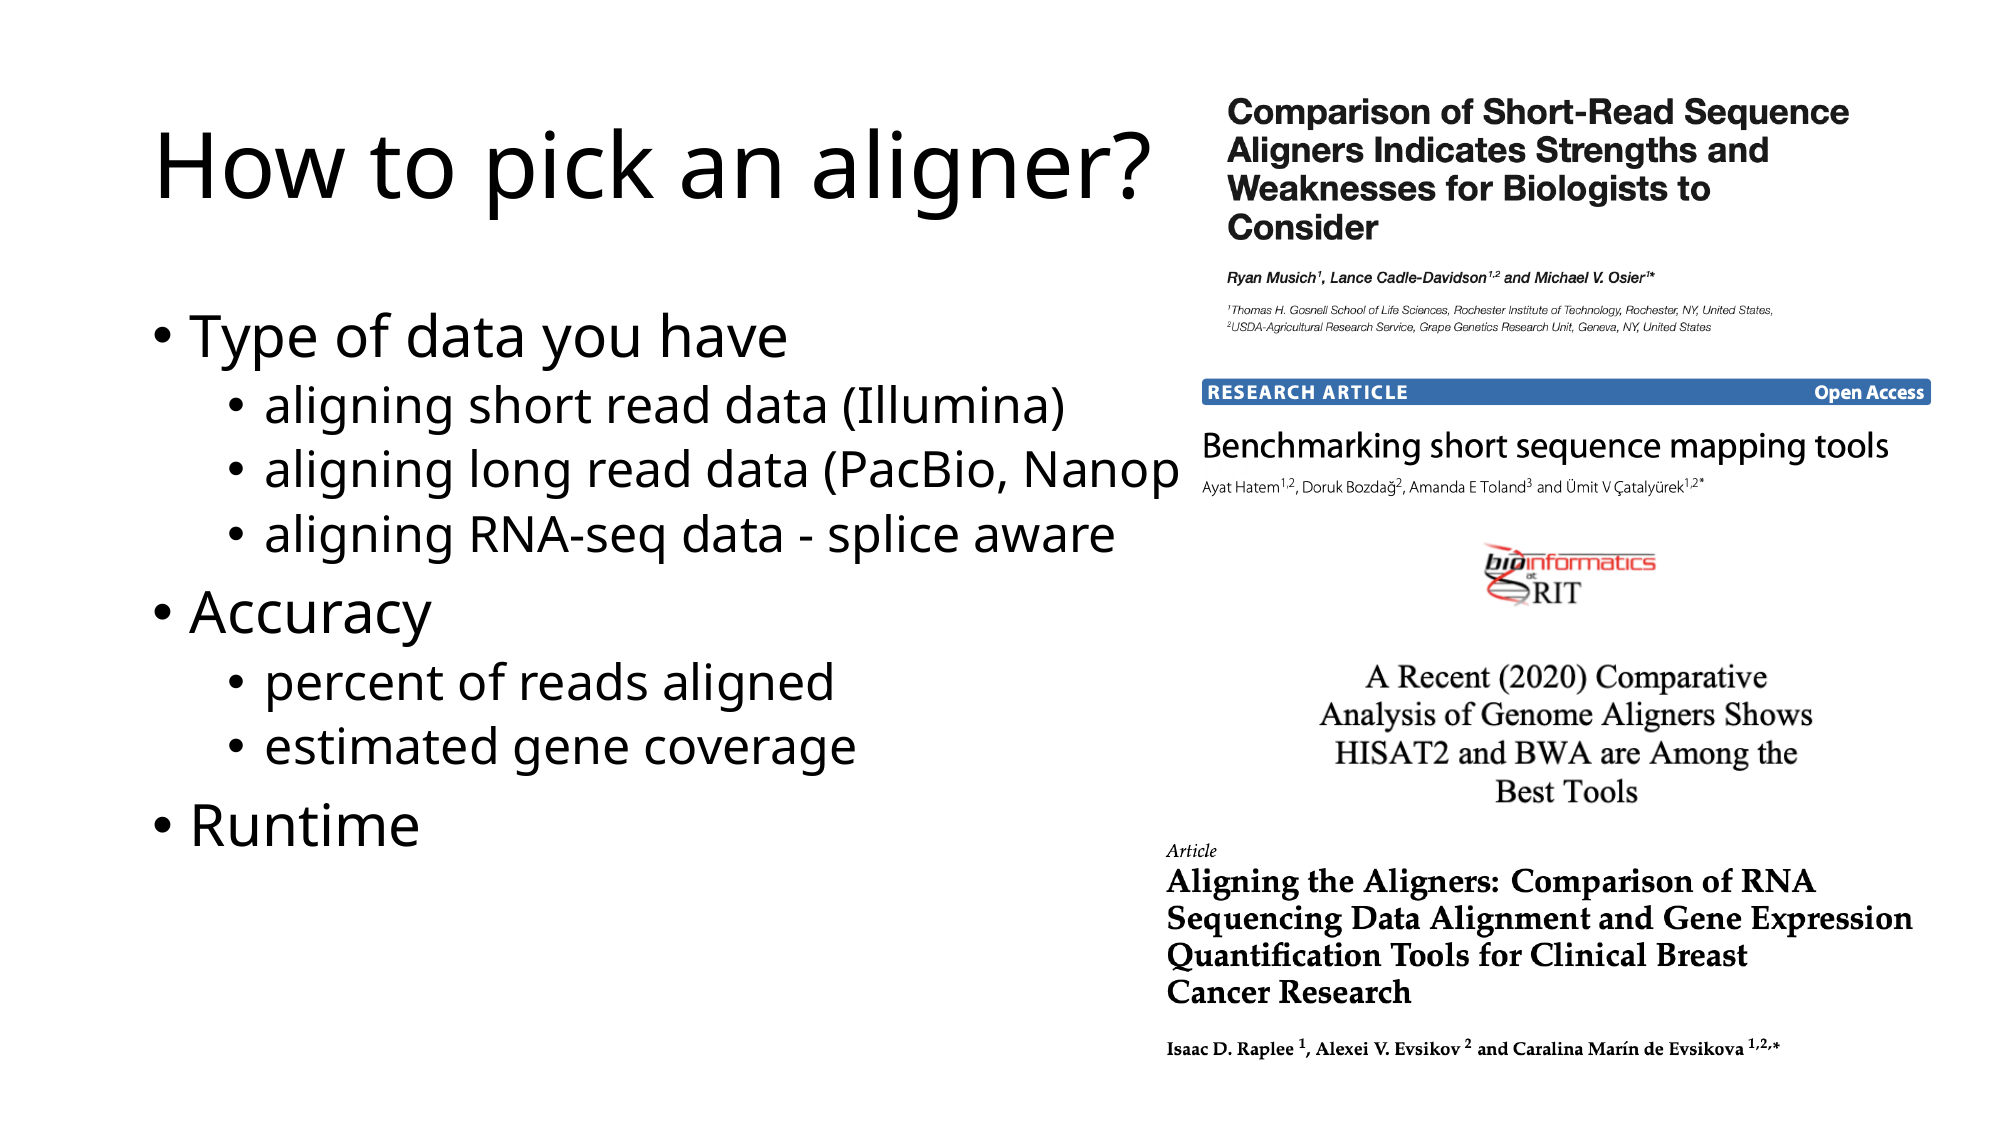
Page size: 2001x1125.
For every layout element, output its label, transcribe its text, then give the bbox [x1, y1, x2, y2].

title How to pick an aligner? [137, 59, 1863, 278]
picture [1180, 64, 1887, 349]
picture [1179, 353, 1960, 525]
list Type of data you have aligning short read data (Illumina) aligning long read data (PacBio, Nanopore) aligning RNA-seq data - splice aware Accuracy percent of reads aligned estimated gene coverage Runtime [137, 299, 1863, 1014]
picture [1132, 528, 1935, 1066]
